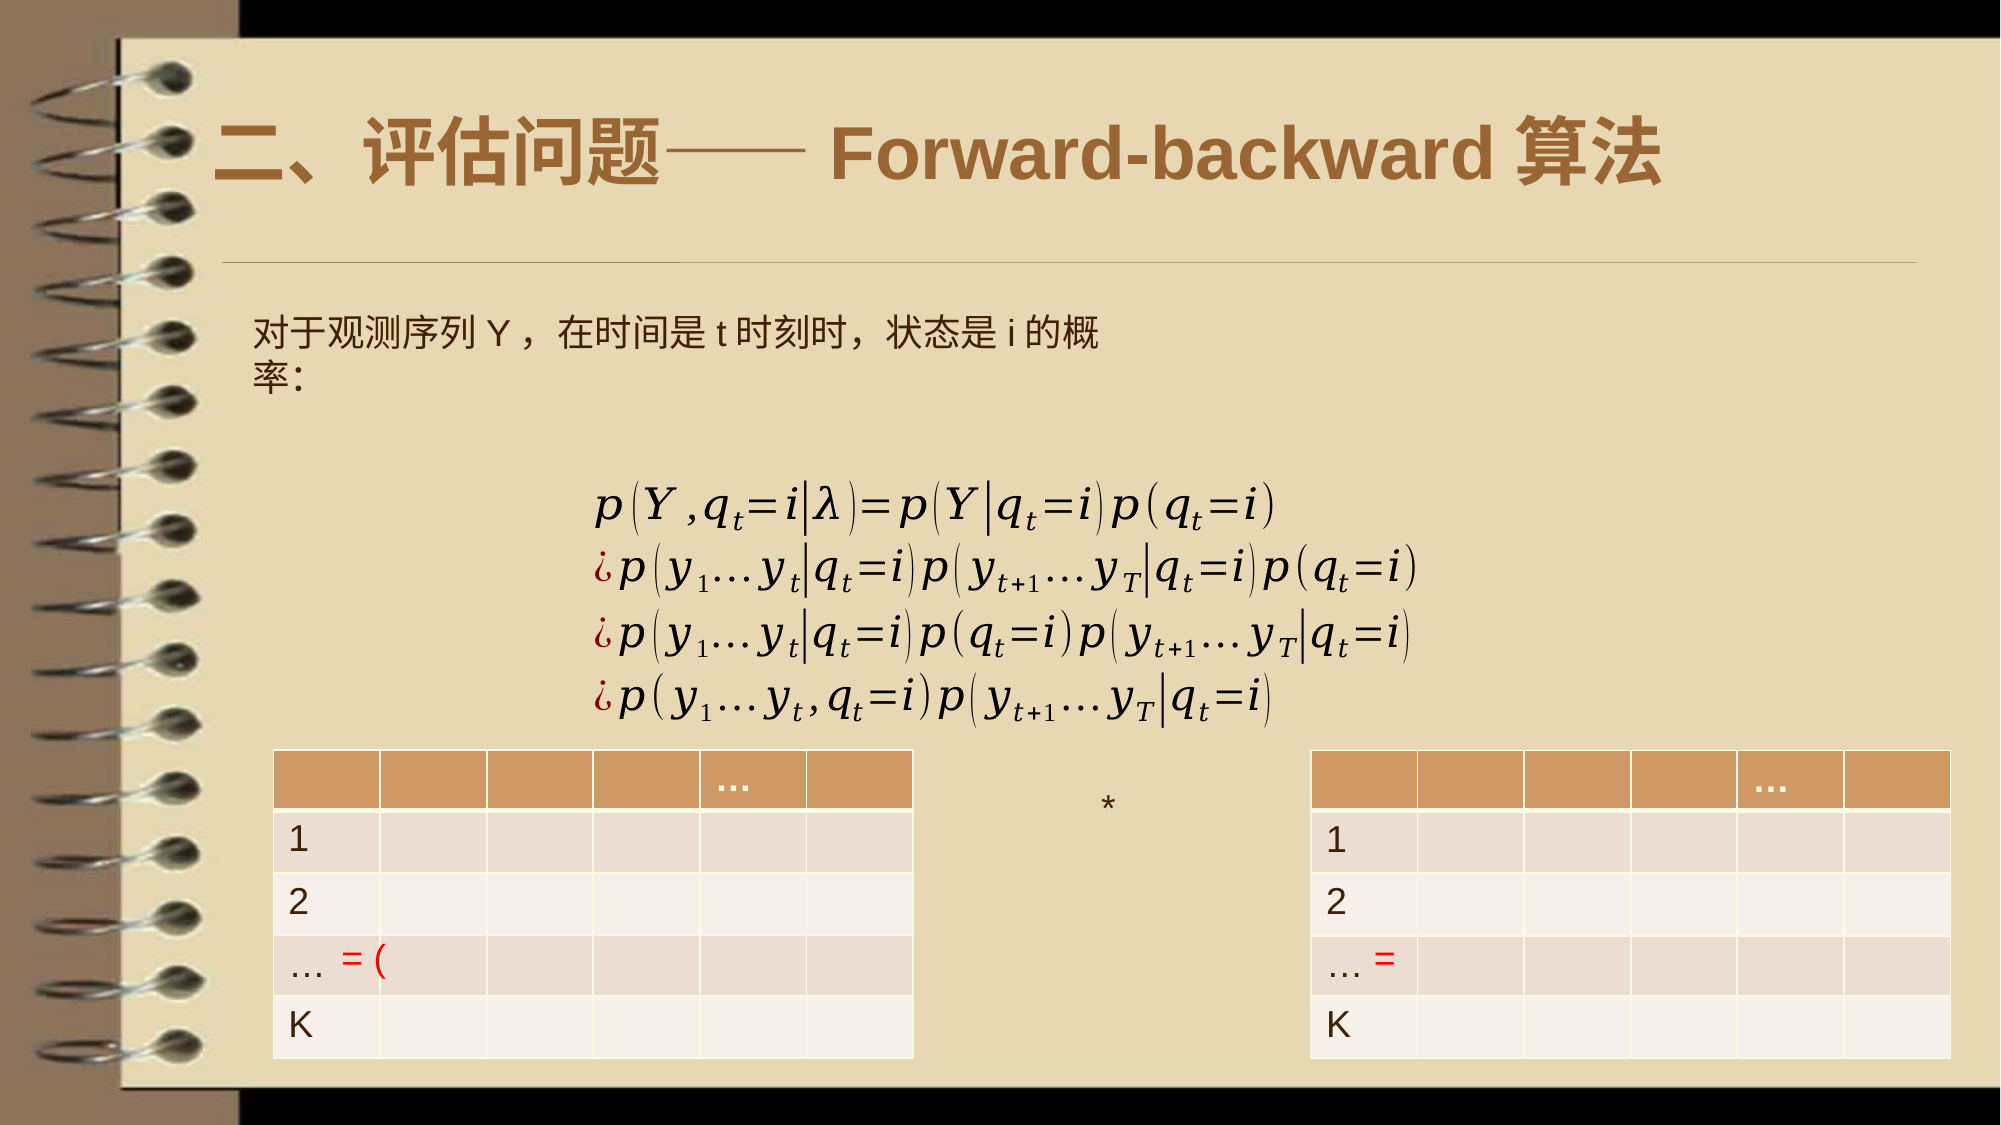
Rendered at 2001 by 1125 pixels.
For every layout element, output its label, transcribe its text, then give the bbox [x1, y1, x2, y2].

text_box 对于观测序列Y，在时间是t时刻时，状态是i的概率： [237, 301, 1127, 407]
title 二、评估问题——Forward-backward算法 [196, 66, 1901, 234]
picture [0, 0, 2001, 1125]
